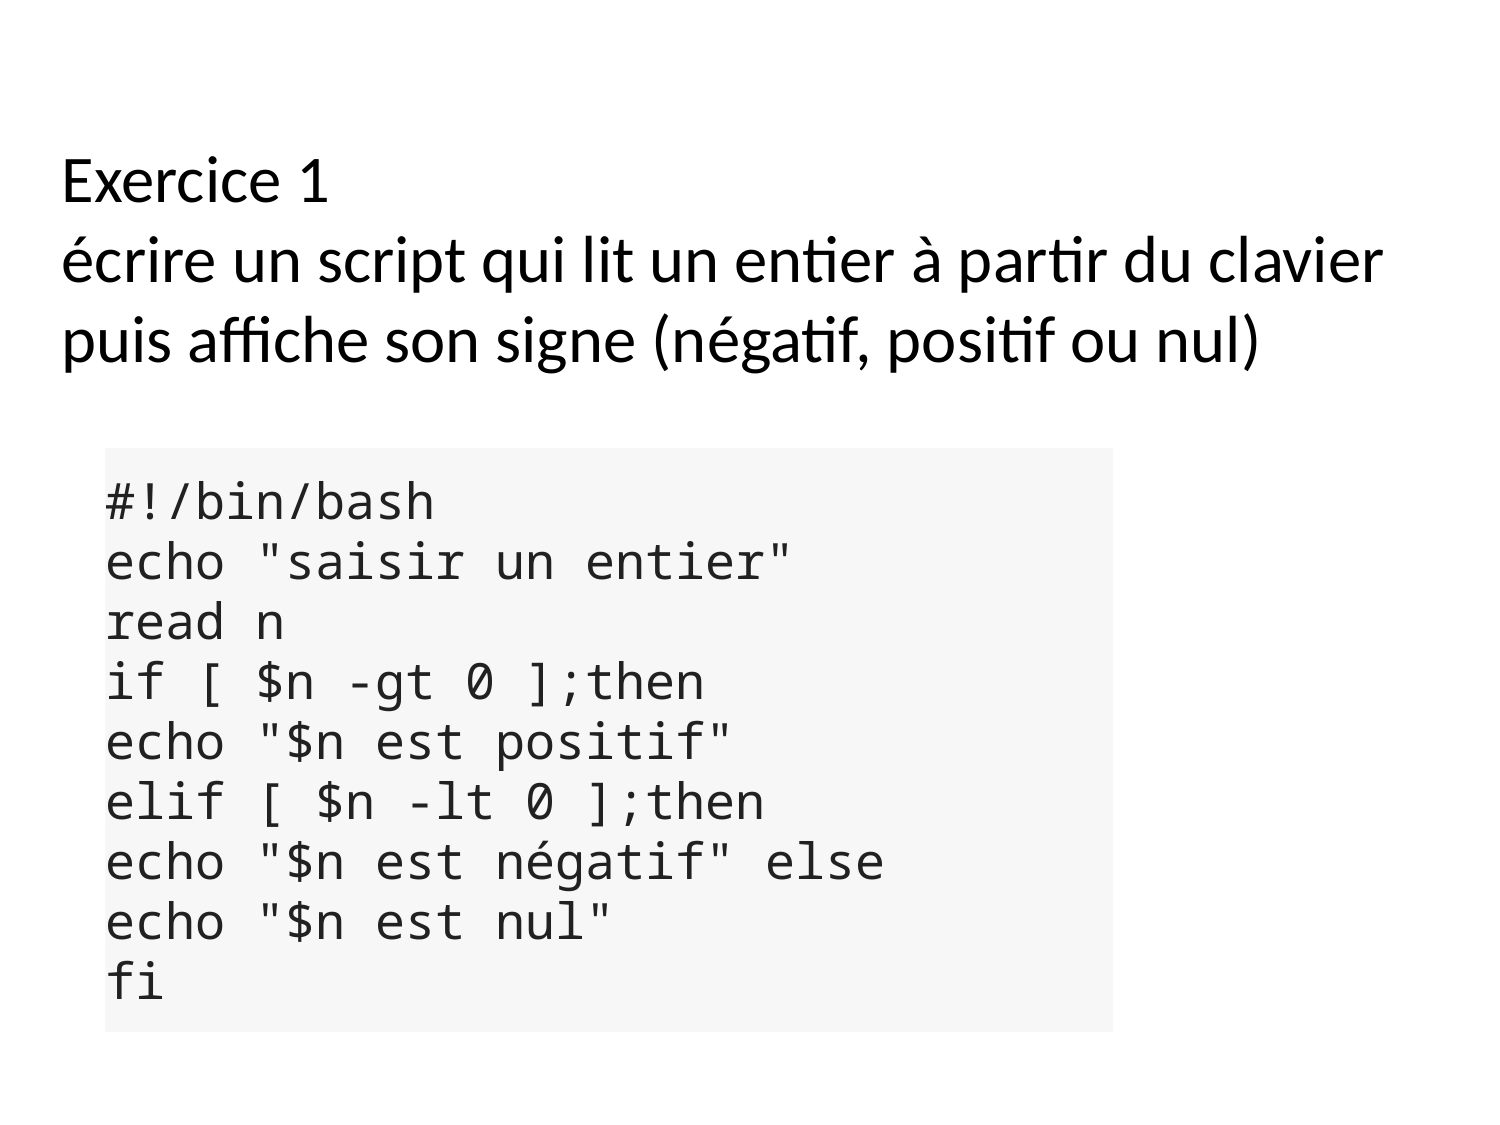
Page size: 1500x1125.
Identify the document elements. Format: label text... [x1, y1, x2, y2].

text_box Exercice 1 écrire un script qui lit un entier à partir du clavier puis affiche son signe (négatif, positif ou nul) [46, 128, 1430, 464]
text_box #!/bin/bash echo "saisir un entier" read n if [ $n -gt 0 ];then echo "$n est positif" elif [ $n -lt 0 ];then echo "$n est négatif" else echo "$n est nul" fi [105, 448, 1114, 1032]
